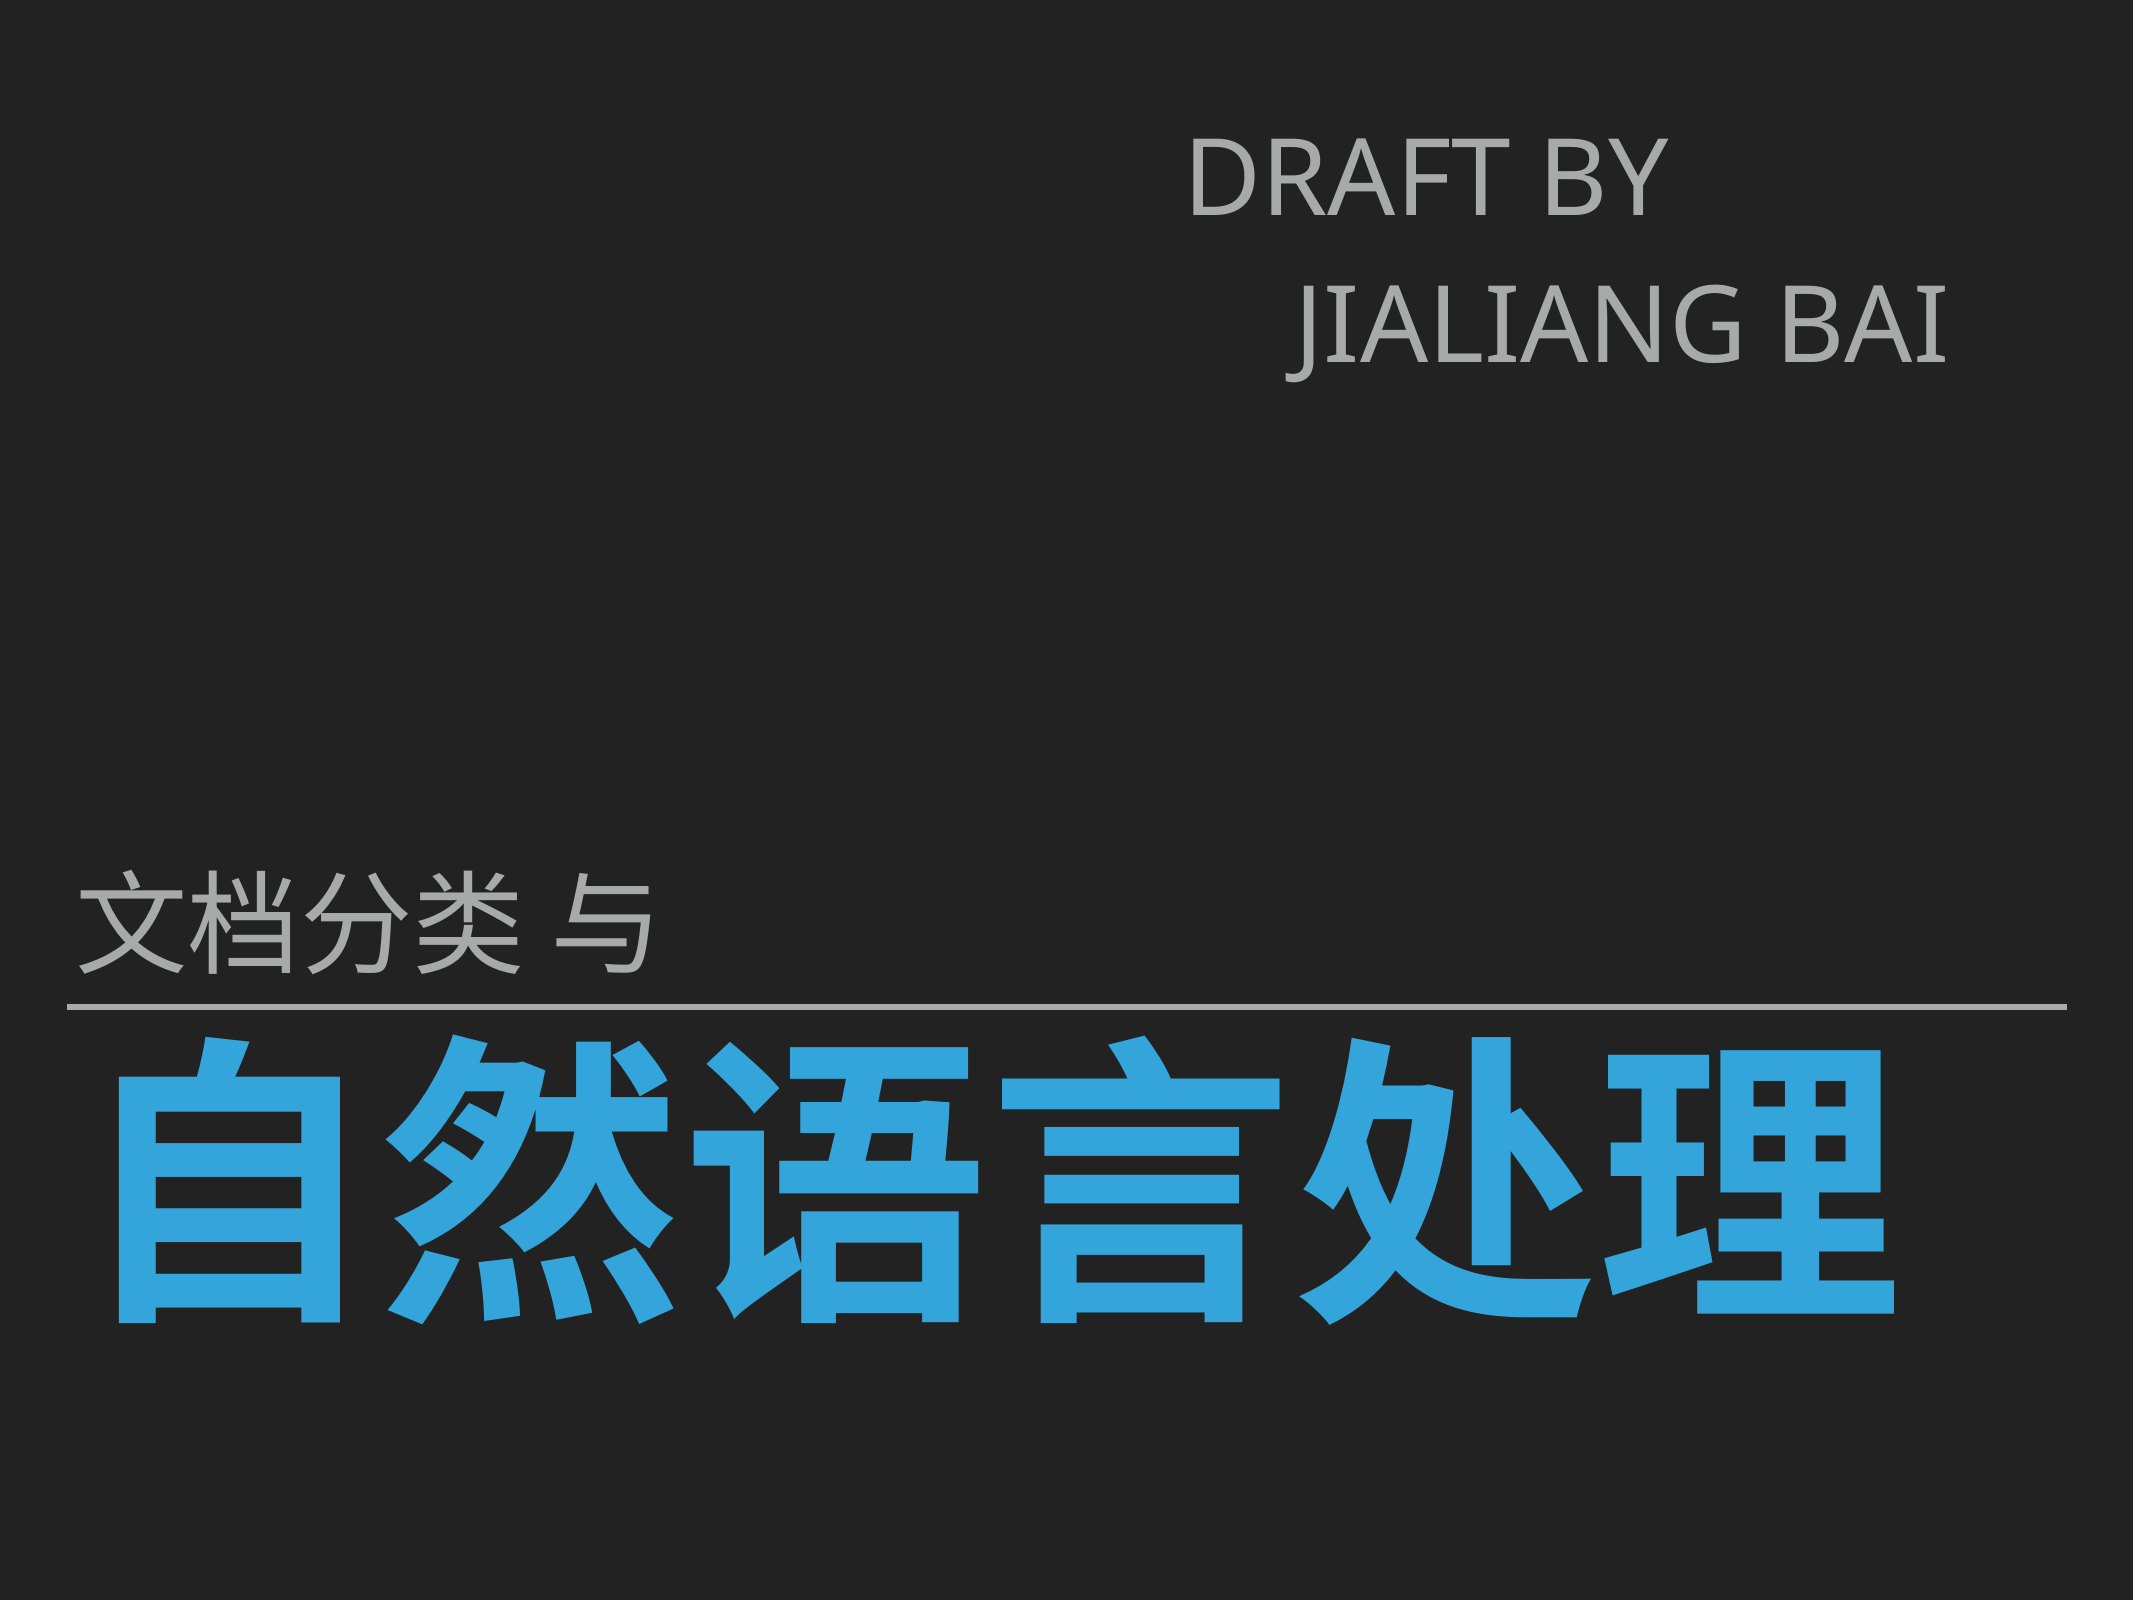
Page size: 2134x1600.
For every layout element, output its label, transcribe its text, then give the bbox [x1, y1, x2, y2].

text_box Draft By Jialiang Bai [37, 95, 2038, 392]
subtitle 文档分类 与 [66, 699, 2068, 997]
title 自然语言处理 [66, 1053, 2068, 1499]
